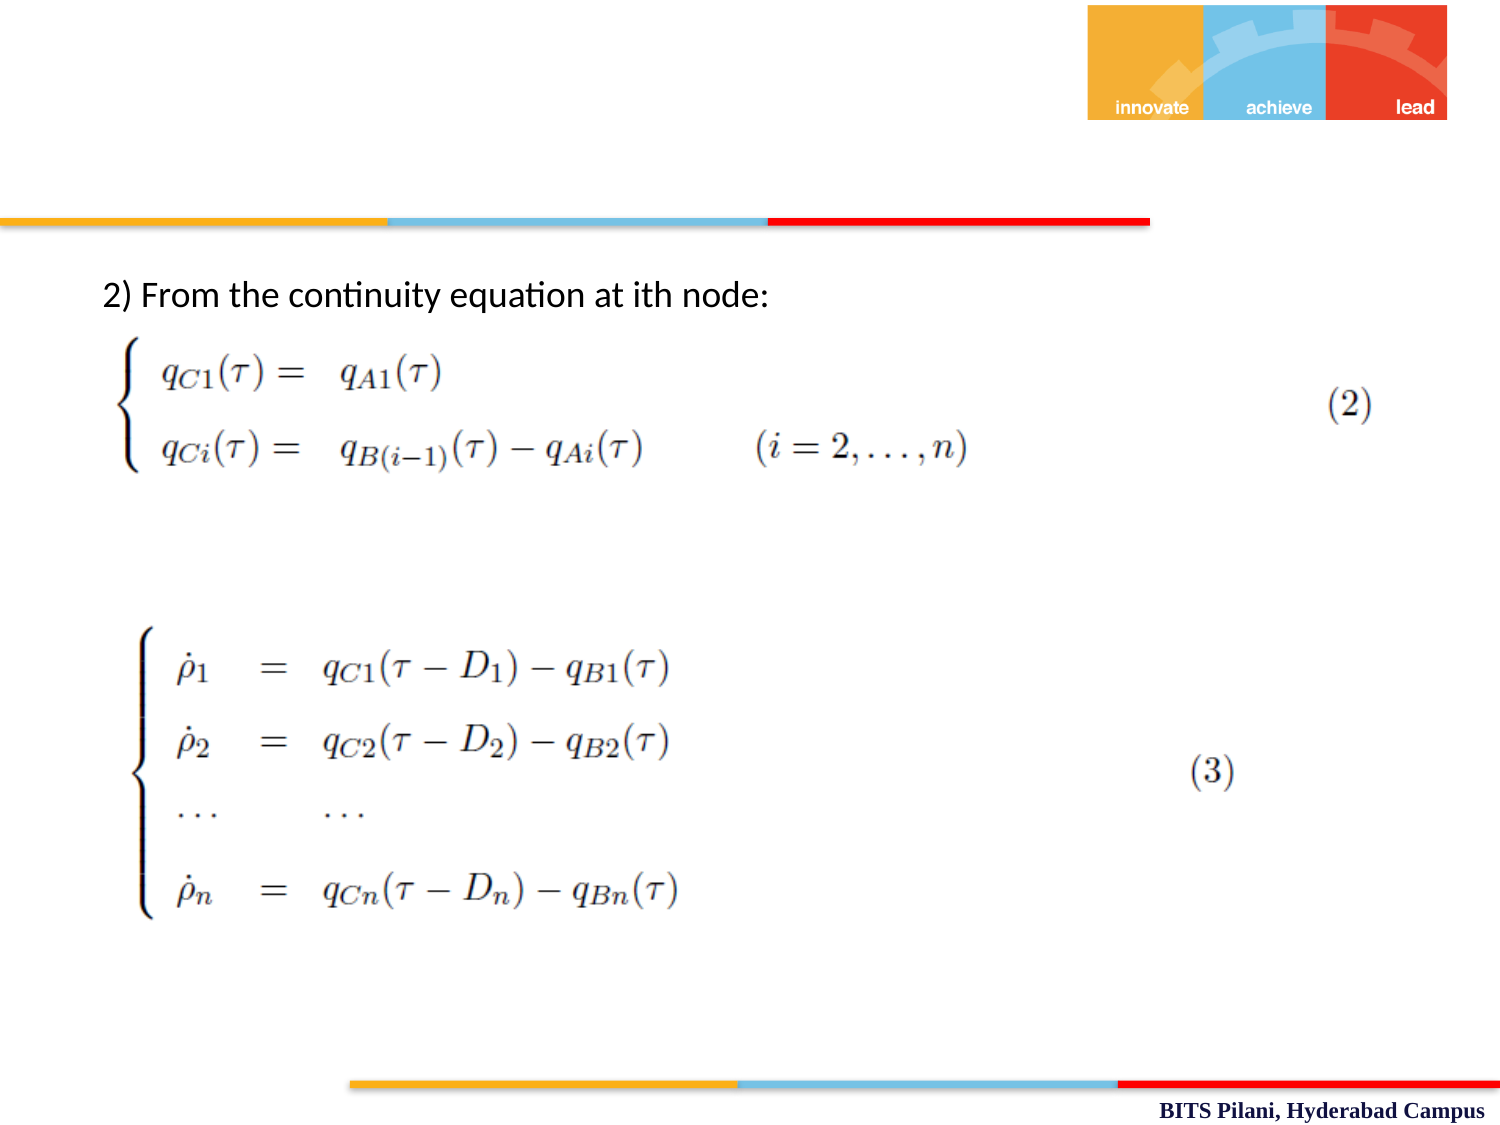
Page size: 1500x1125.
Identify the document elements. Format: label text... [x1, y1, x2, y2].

picture [99, 324, 1379, 496]
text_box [349, 1080, 1500, 1089]
picture [1087, 5, 1448, 120]
text_box 2) From the continuity equation at ith node: [87, 262, 1388, 323]
text_box BITS Pilani, Hyderabad Campus [1119, 1096, 1500, 1125]
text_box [0, 217, 1151, 226]
picture [87, 612, 1240, 948]
